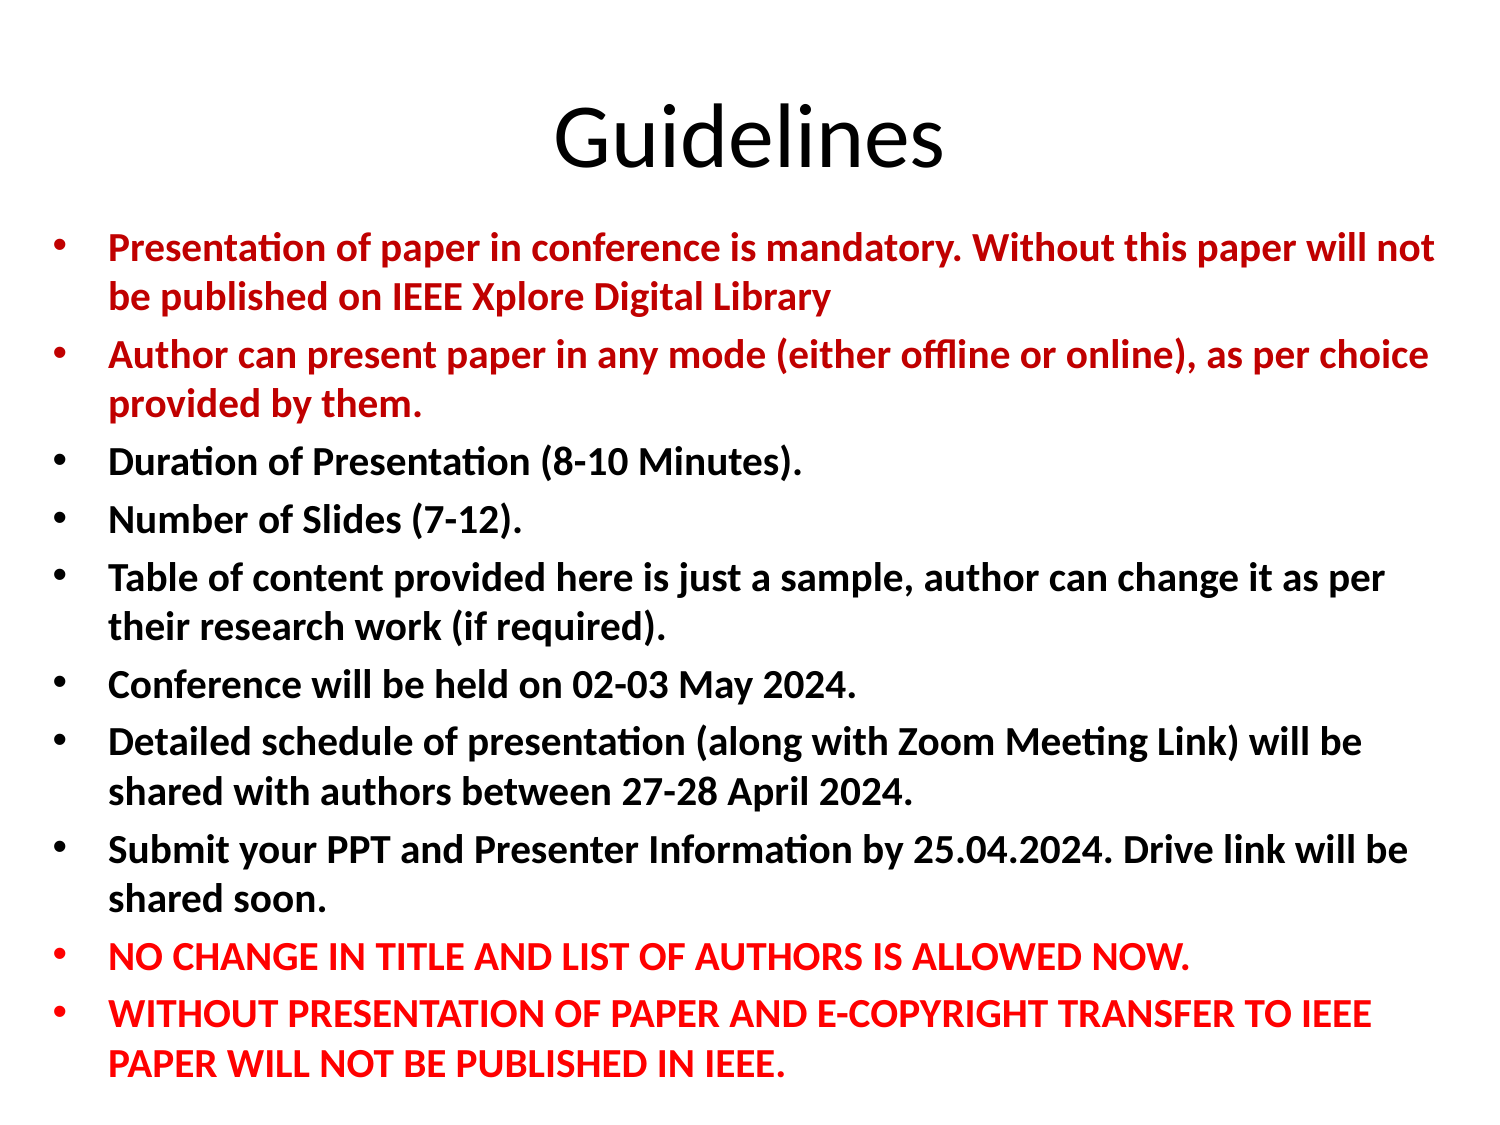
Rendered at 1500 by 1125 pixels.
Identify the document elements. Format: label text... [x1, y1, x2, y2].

list Presentation of paper in conference is mandatory. Without this paper will not be published on IEEE Xplore Digital Library Author can present paper in any mode (either offline or online), as per choice provided by them. Duration of Presentation (8-10 Minutes). Number of Slides (7-12). Table of content provided here is just a sample, author can change it as per their research work (if required). Conference will be held on 02-03 May 2024. Detailed schedule of presentation (along with Zoom Meeting Link) will be shared with authors between 27-28 April 2024. Submit your PPT and Presenter Information by 25.04.2024. Drive link will be shared soon. NO CHANGE IN TITLE AND LIST OF AUTHORS IS ALLOWED NOW. WITHOUT PRESENTATION OF PAPER AND E-COPYRIGHT TRANSFER TO IEEE PAPER WILL NOT BE PUBLISHED IN IEEE. [37, 212, 1463, 1100]
title Guidelines [75, 37, 1425, 212]
